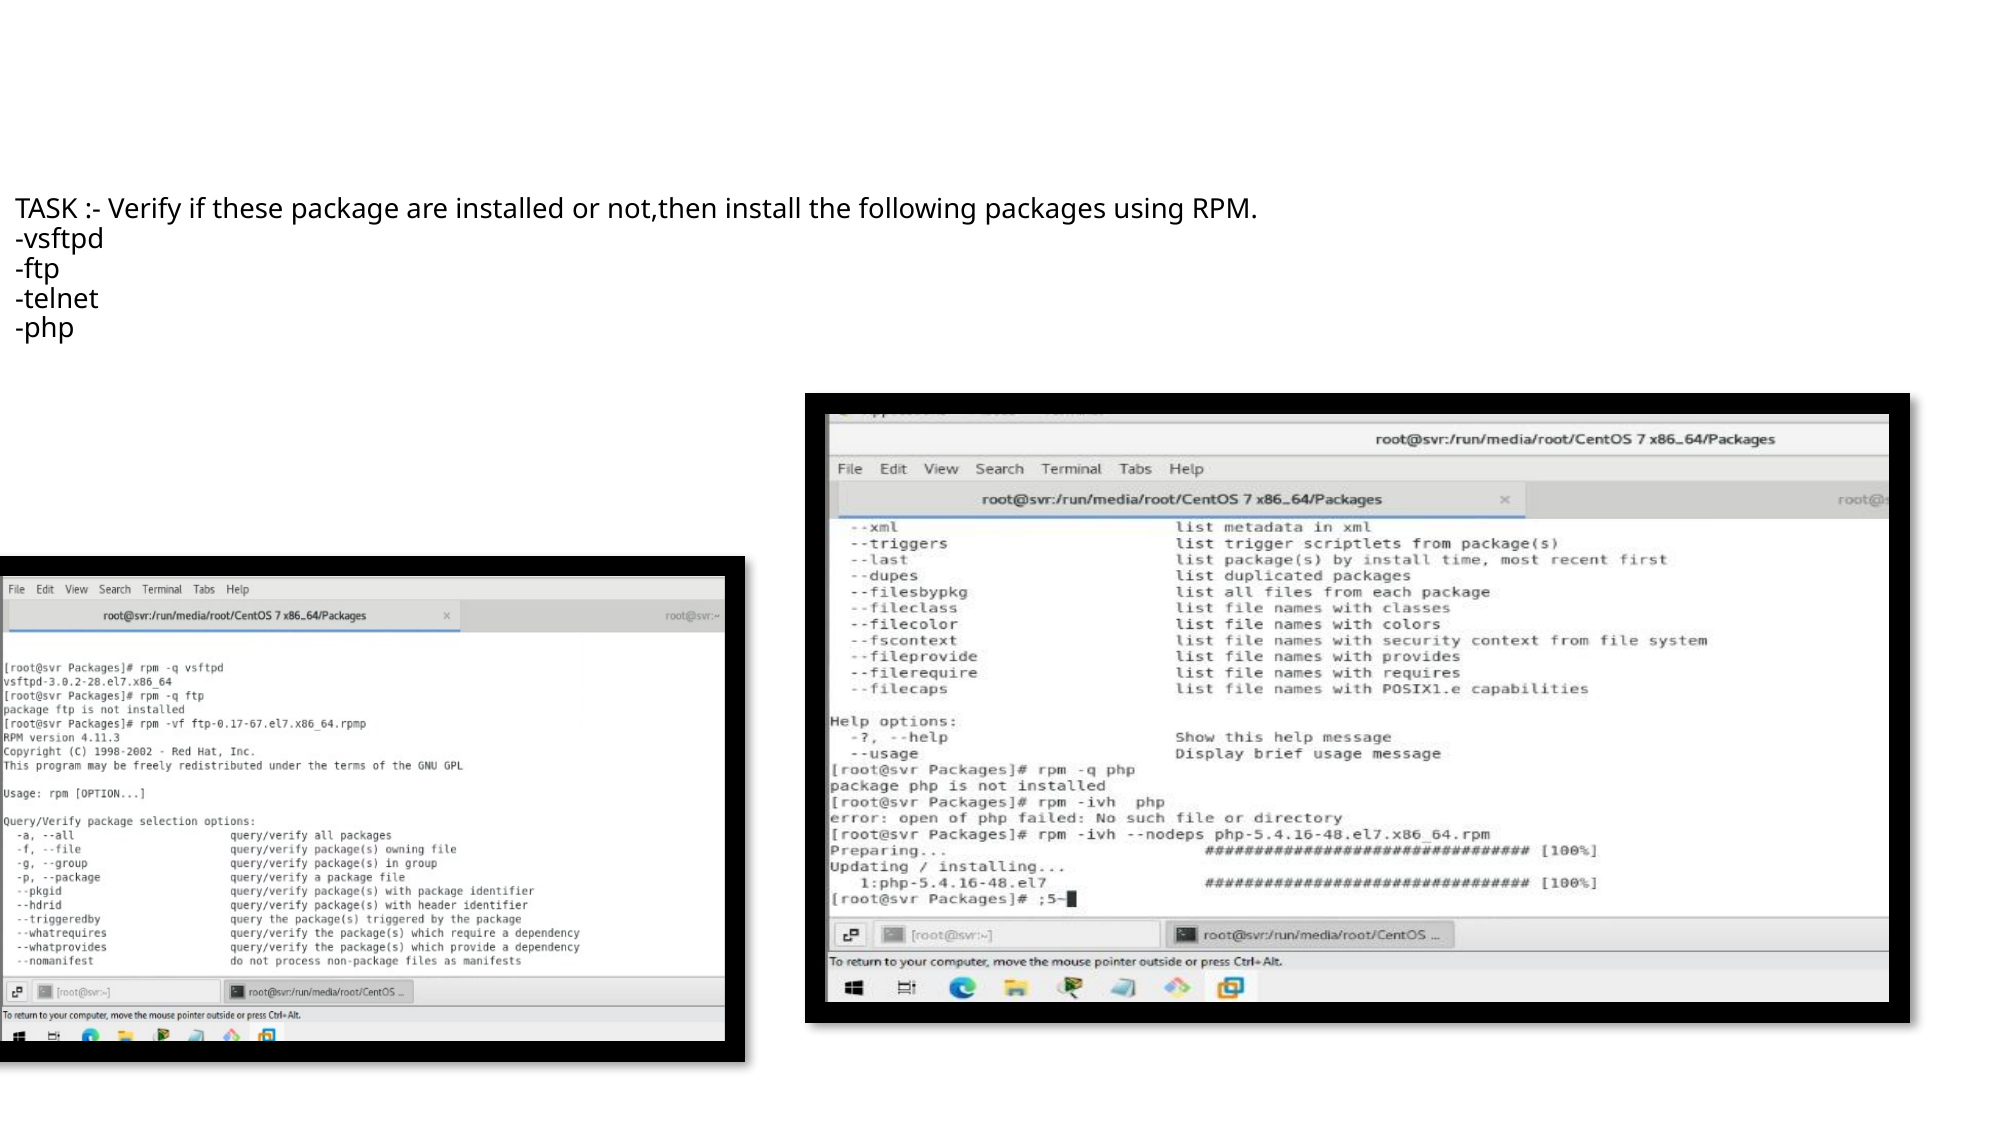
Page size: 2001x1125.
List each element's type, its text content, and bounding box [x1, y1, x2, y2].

title TASK :- Verify if these package are installed or not,then install the following packages using RPM. -vsftpd -ftp -telnet -php [0, 186, 1725, 353]
picture [0, 575, 726, 1042]
picture [824, 413, 1890, 1003]
